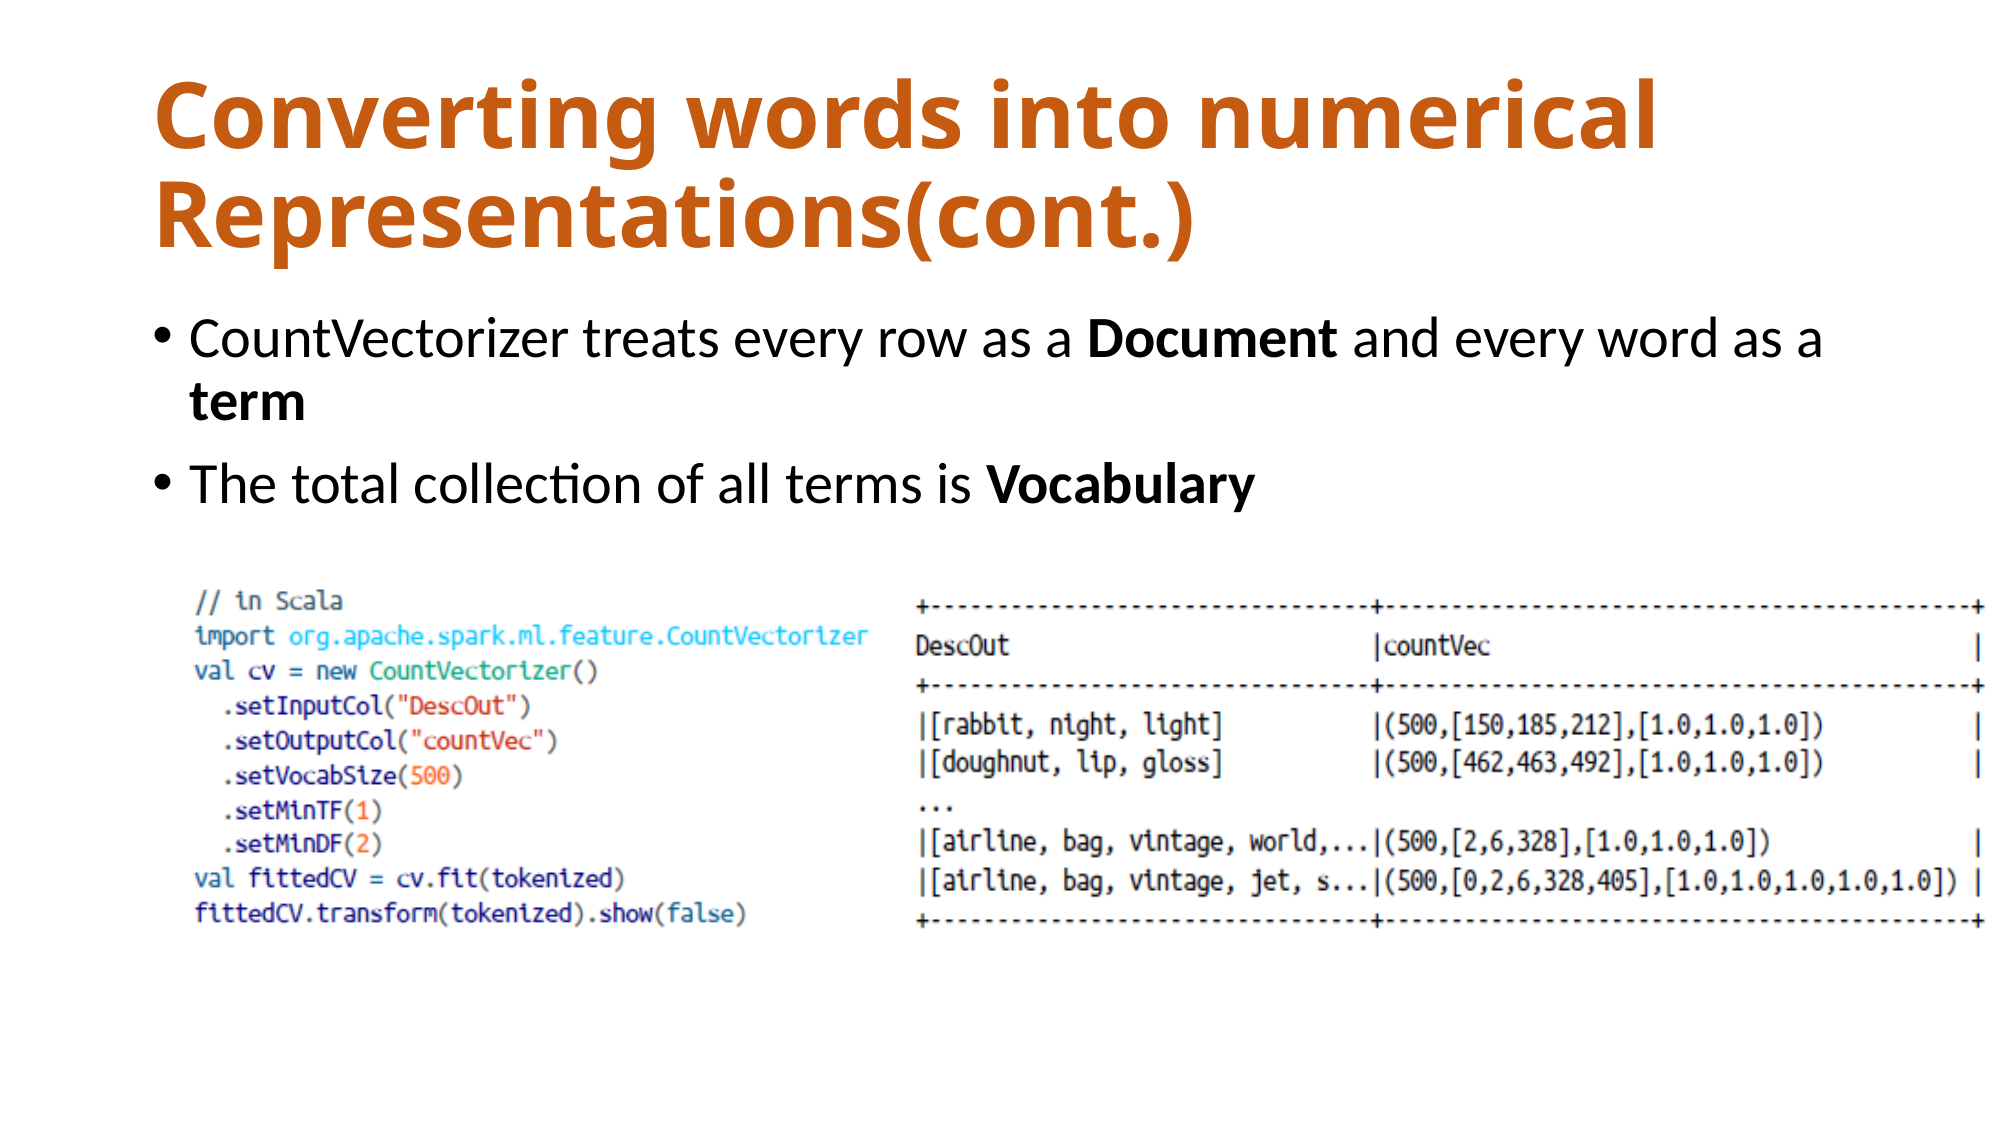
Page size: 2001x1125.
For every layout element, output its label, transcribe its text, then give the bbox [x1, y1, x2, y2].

list CountVectorizer treats every row as a Document and every word as a term The total collection of all terms is Vocabulary [137, 299, 1863, 1065]
title Converting words into numerical Representations(cont.) [137, 59, 1863, 278]
picture [165, 579, 878, 963]
picture [905, 579, 1996, 943]
